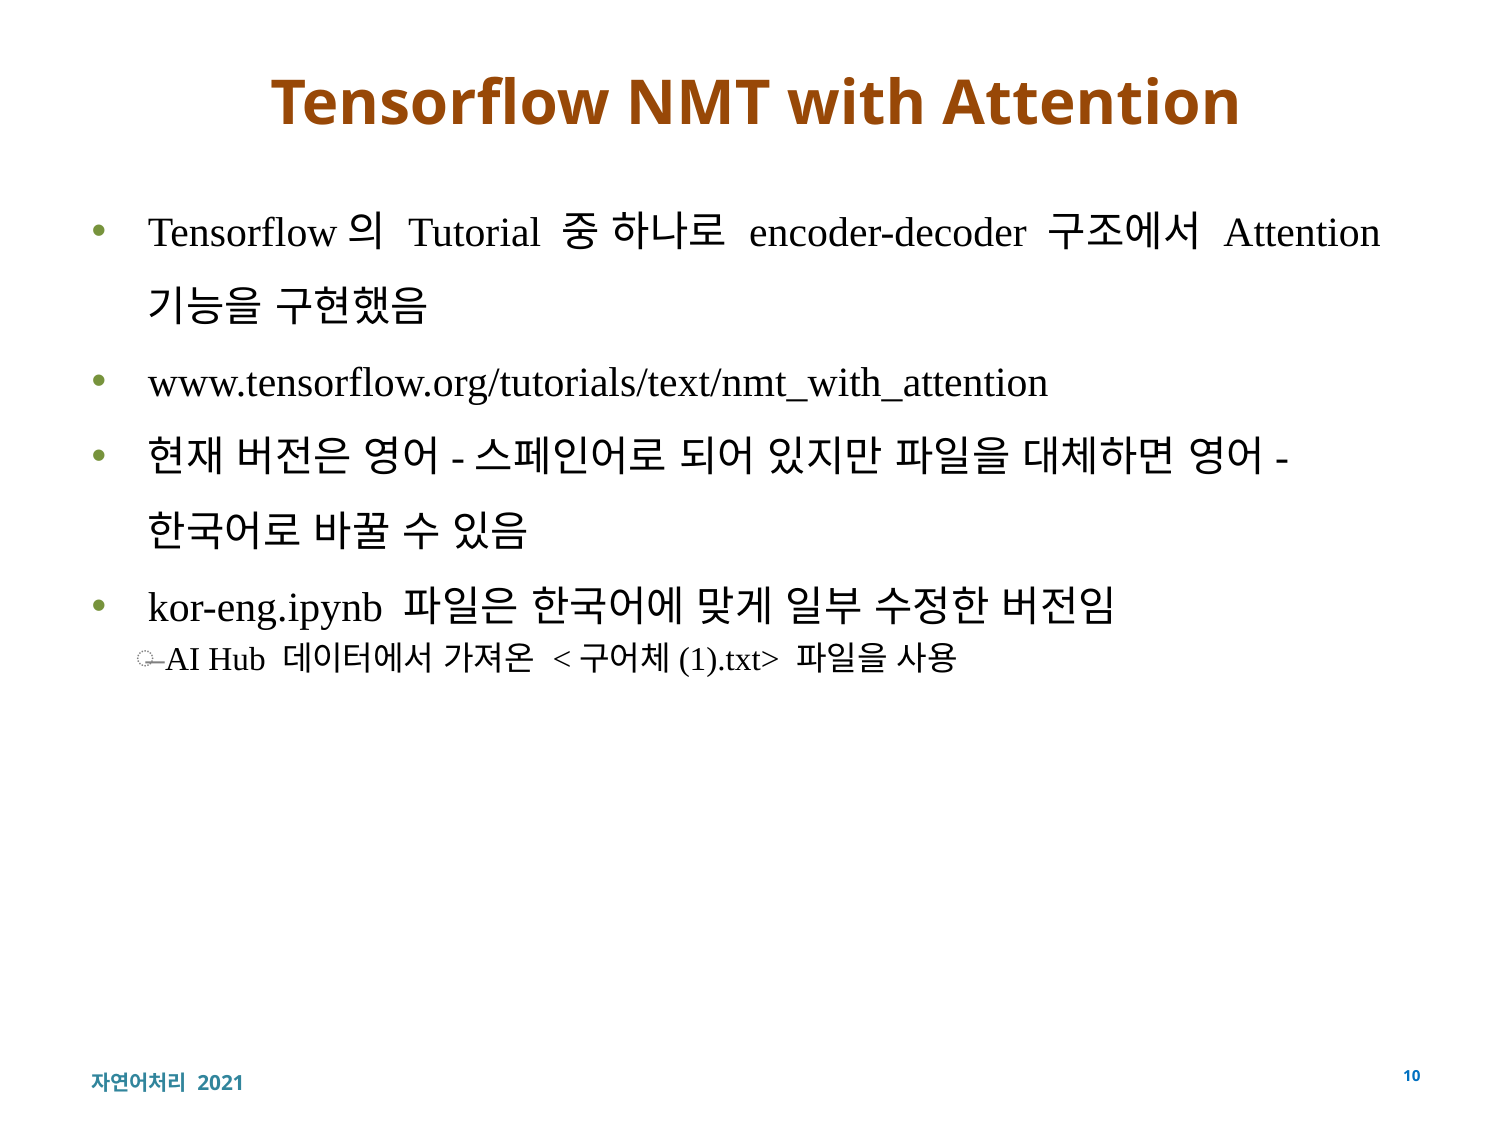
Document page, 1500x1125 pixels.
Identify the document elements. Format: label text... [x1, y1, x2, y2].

title Tensorflow NMT with Attention [76, 54, 1437, 145]
list Tensorflow의 Tutorial 중 하나로 encoder-decoder 구조에서 Attention 기능을 구현했음 www.tensorflow.org/tutorials/text/nmt_with_attention 현재 버전은 영어-스페인어로 되어 있지만 파일을 대체하면 영어-한국어로 바꿀 수 있음 kor-eng.ipynb 파일은 한국어에 맞게 일부 수정한 버전임 AI Hub 데이터에서 가져온 <구어체(1).txt> 파일을 사용 [76, 172, 1448, 587]
